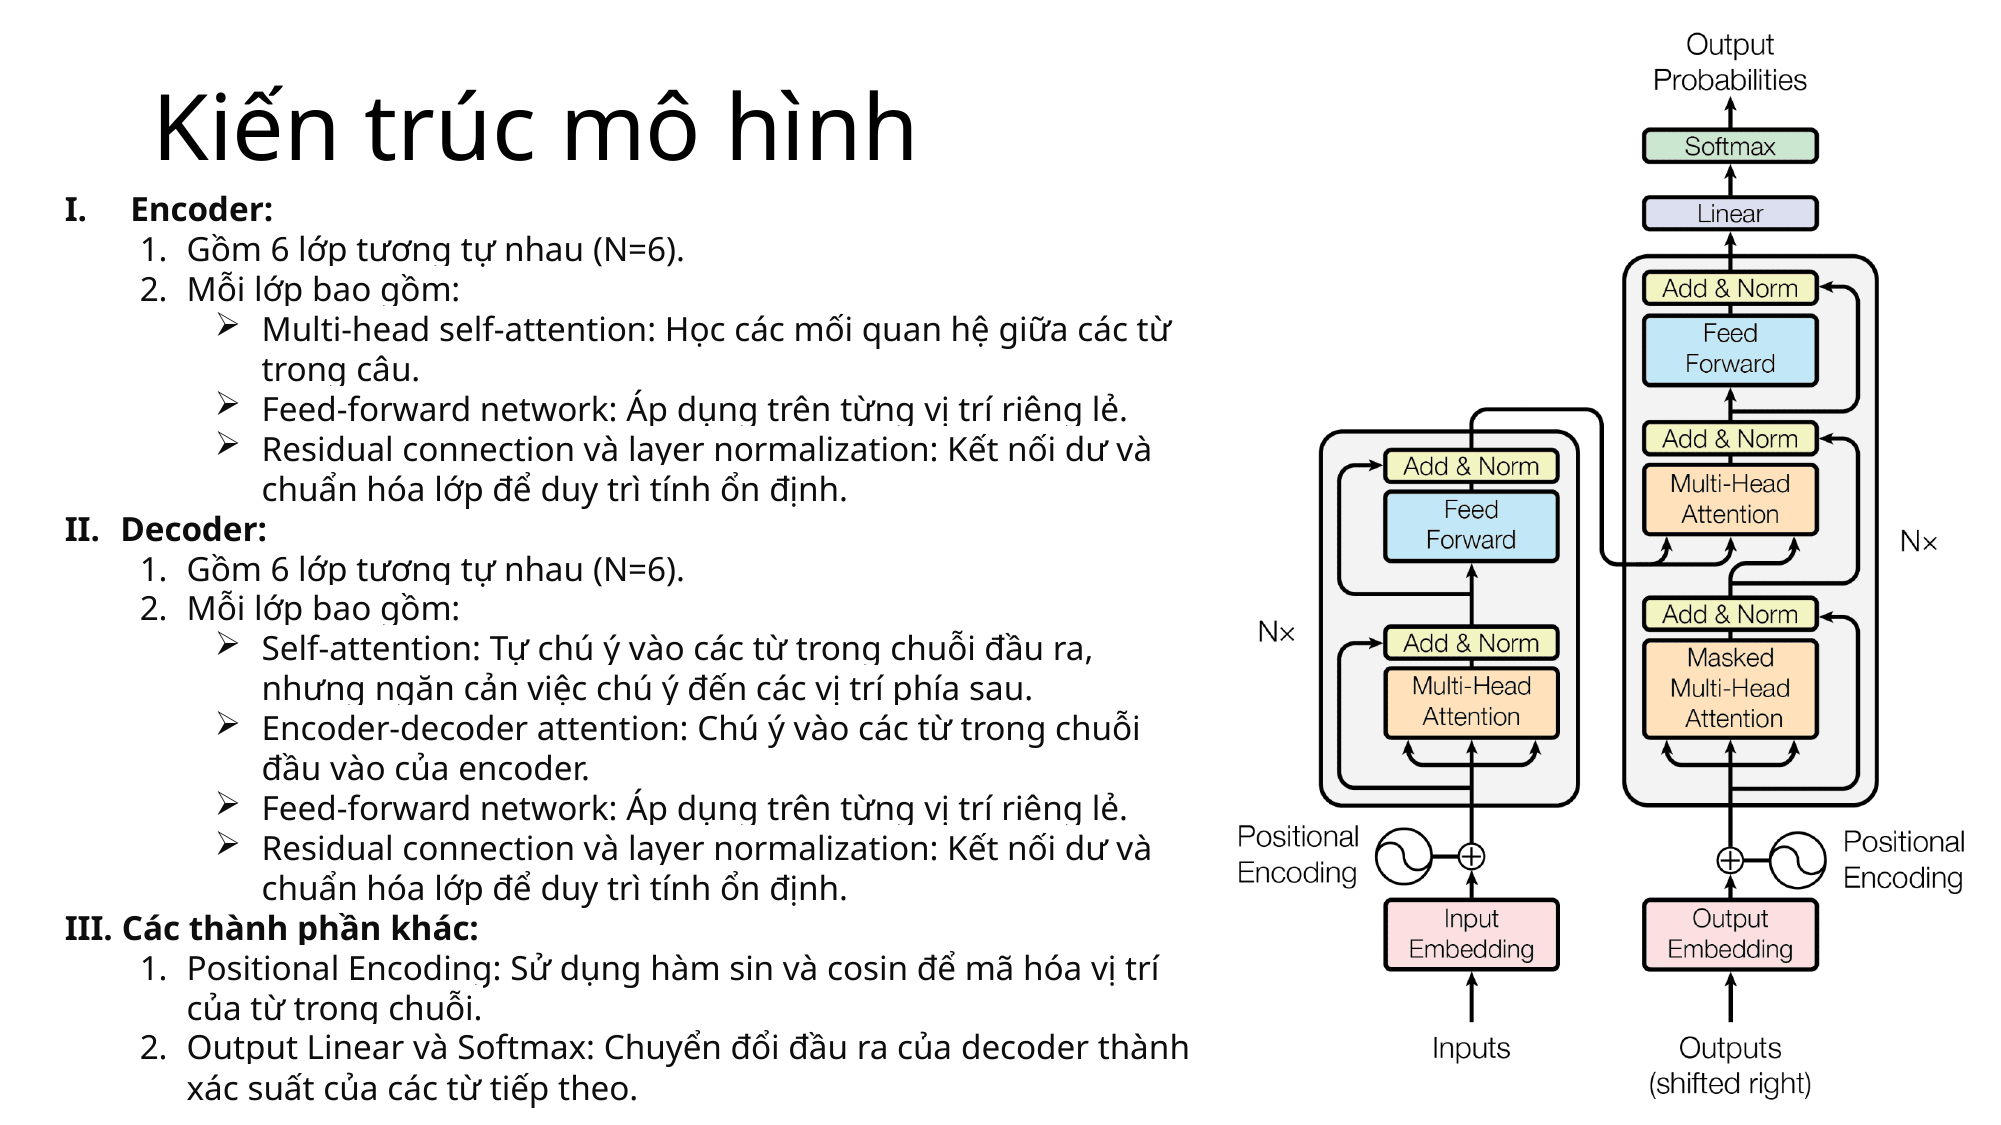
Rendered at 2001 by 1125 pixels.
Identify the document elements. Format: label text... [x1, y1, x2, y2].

text_box Encoder: Gồm 6 lớp tương tự nhau (N=6). Mỗi lớp bao gồm: Multi-head self-attention: Học các mối quan hệ giữa các từ trong câu. Feed-forward network: Áp dụng trên từng vị trí riêng lẻ. Residual connection và layer normalization: Kết nối dư và chuẩn hóa lớp để duy trì tính ổn định. Decoder: Gồm 6 lớp tương tự nhau (N=6). Mỗi lớp bao gồm: Self-attention: Tự chú ý vào các từ trong chuỗi đầu ra, nhưng ngăn cản việc chú ý đến các vị trí phía sau. Encoder-decoder attention: Chú ý vào các từ trong chuỗi đầu vào của encoder. Feed-forward network: Áp dụng trên từng vị trí riêng lẻ. Residual connection và layer normalization: Kết nối dư và chuẩn hóa lớp để duy trì tính ổn định. Các thành phần khác: Positional Encoding: Sử dụng hàm sin và cosin để mã hóa vị trí của từ trong chuỗi. Output Linear và Softmax: Chuyển đổi đầu ra của decoder thành xác suất của các từ tiếp theo. [49, 181, 1201, 1114]
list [1201, 0, 2000, 1125]
title Kiến trúc mô hình [137, 59, 1201, 181]
